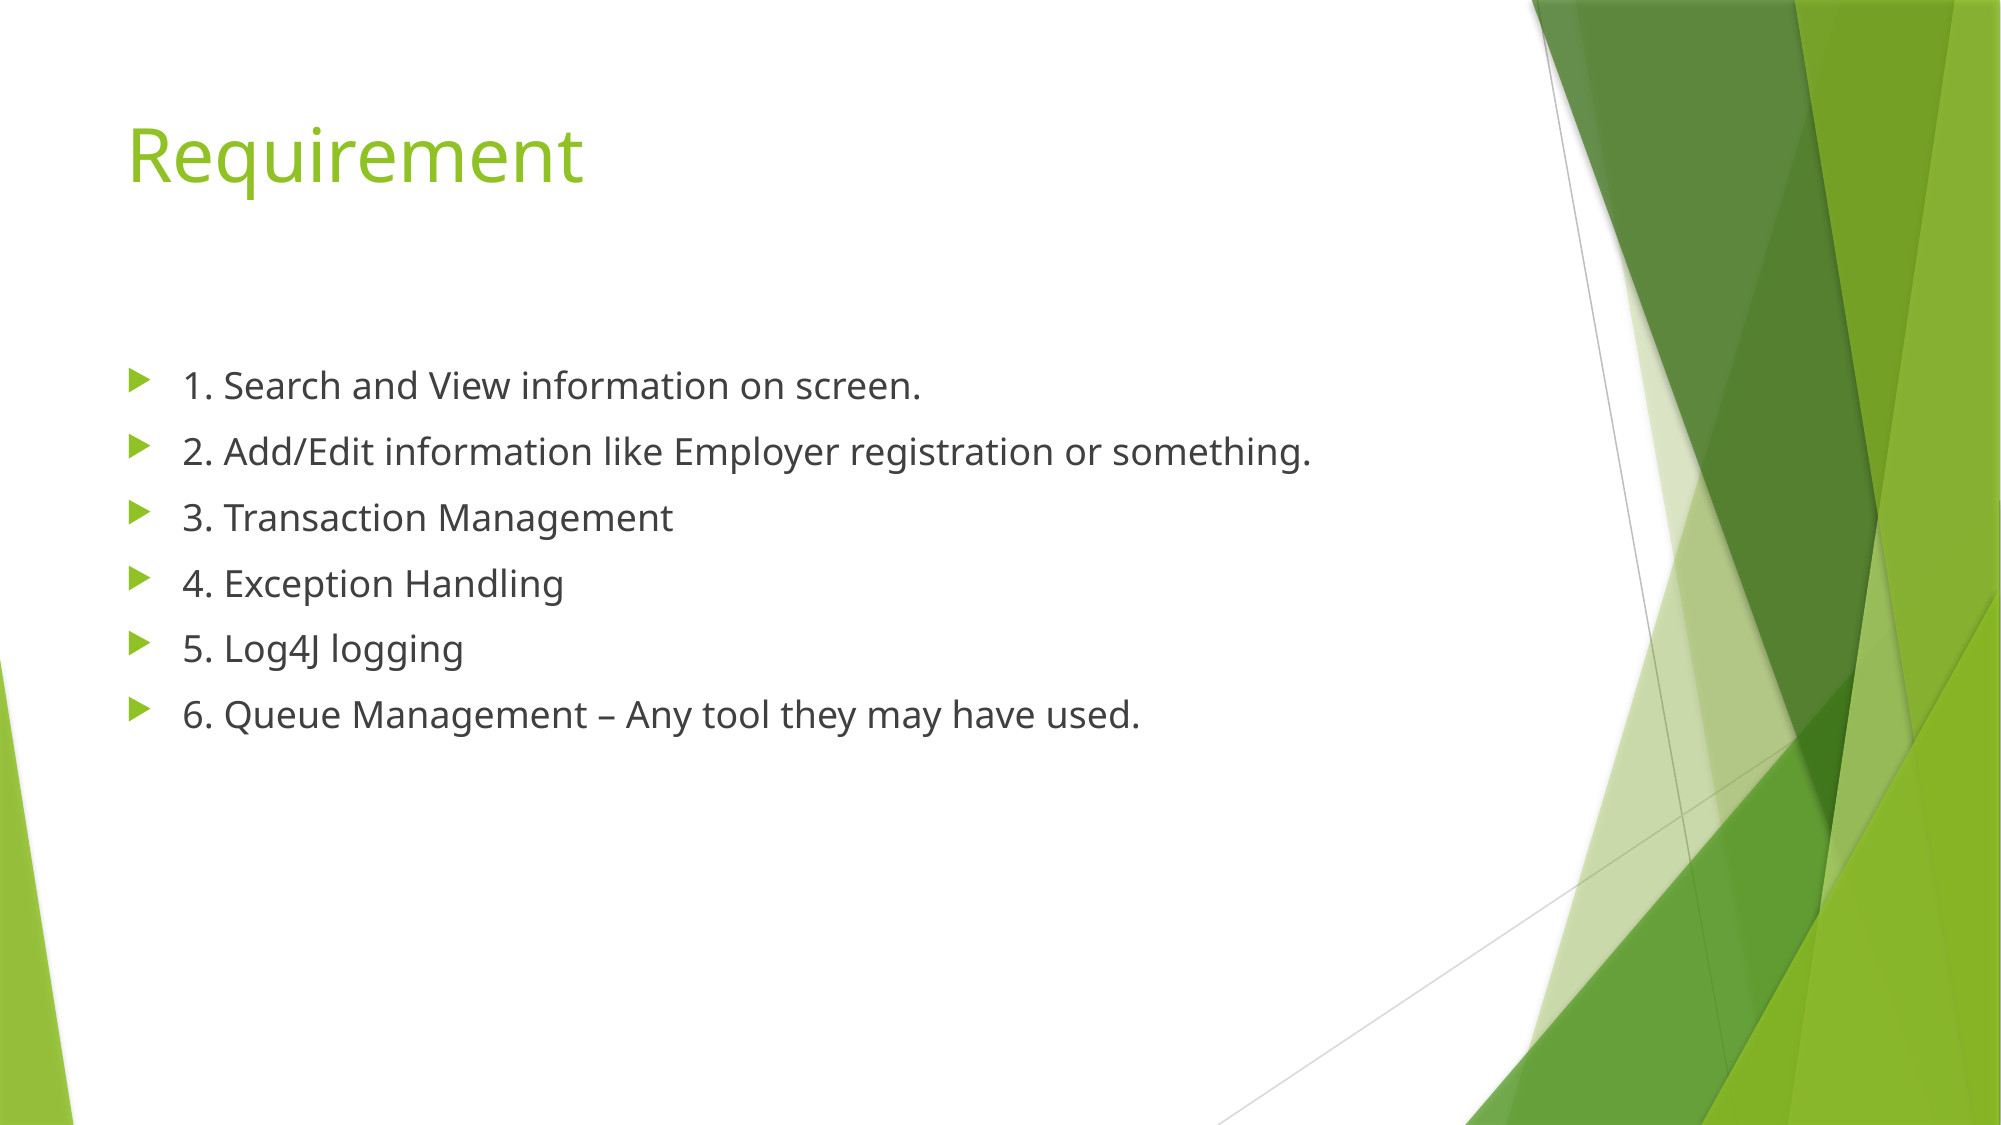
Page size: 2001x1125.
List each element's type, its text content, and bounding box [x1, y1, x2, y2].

title Requirement [111, 99, 1522, 317]
list 1. Search and View information on screen. 2. Add/Edit information like Employer registration or something. 3. Transaction Management 4. Exception Handling 5. Log4J logging 6. Queue Management – Any tool they may have used. [111, 354, 1522, 992]
